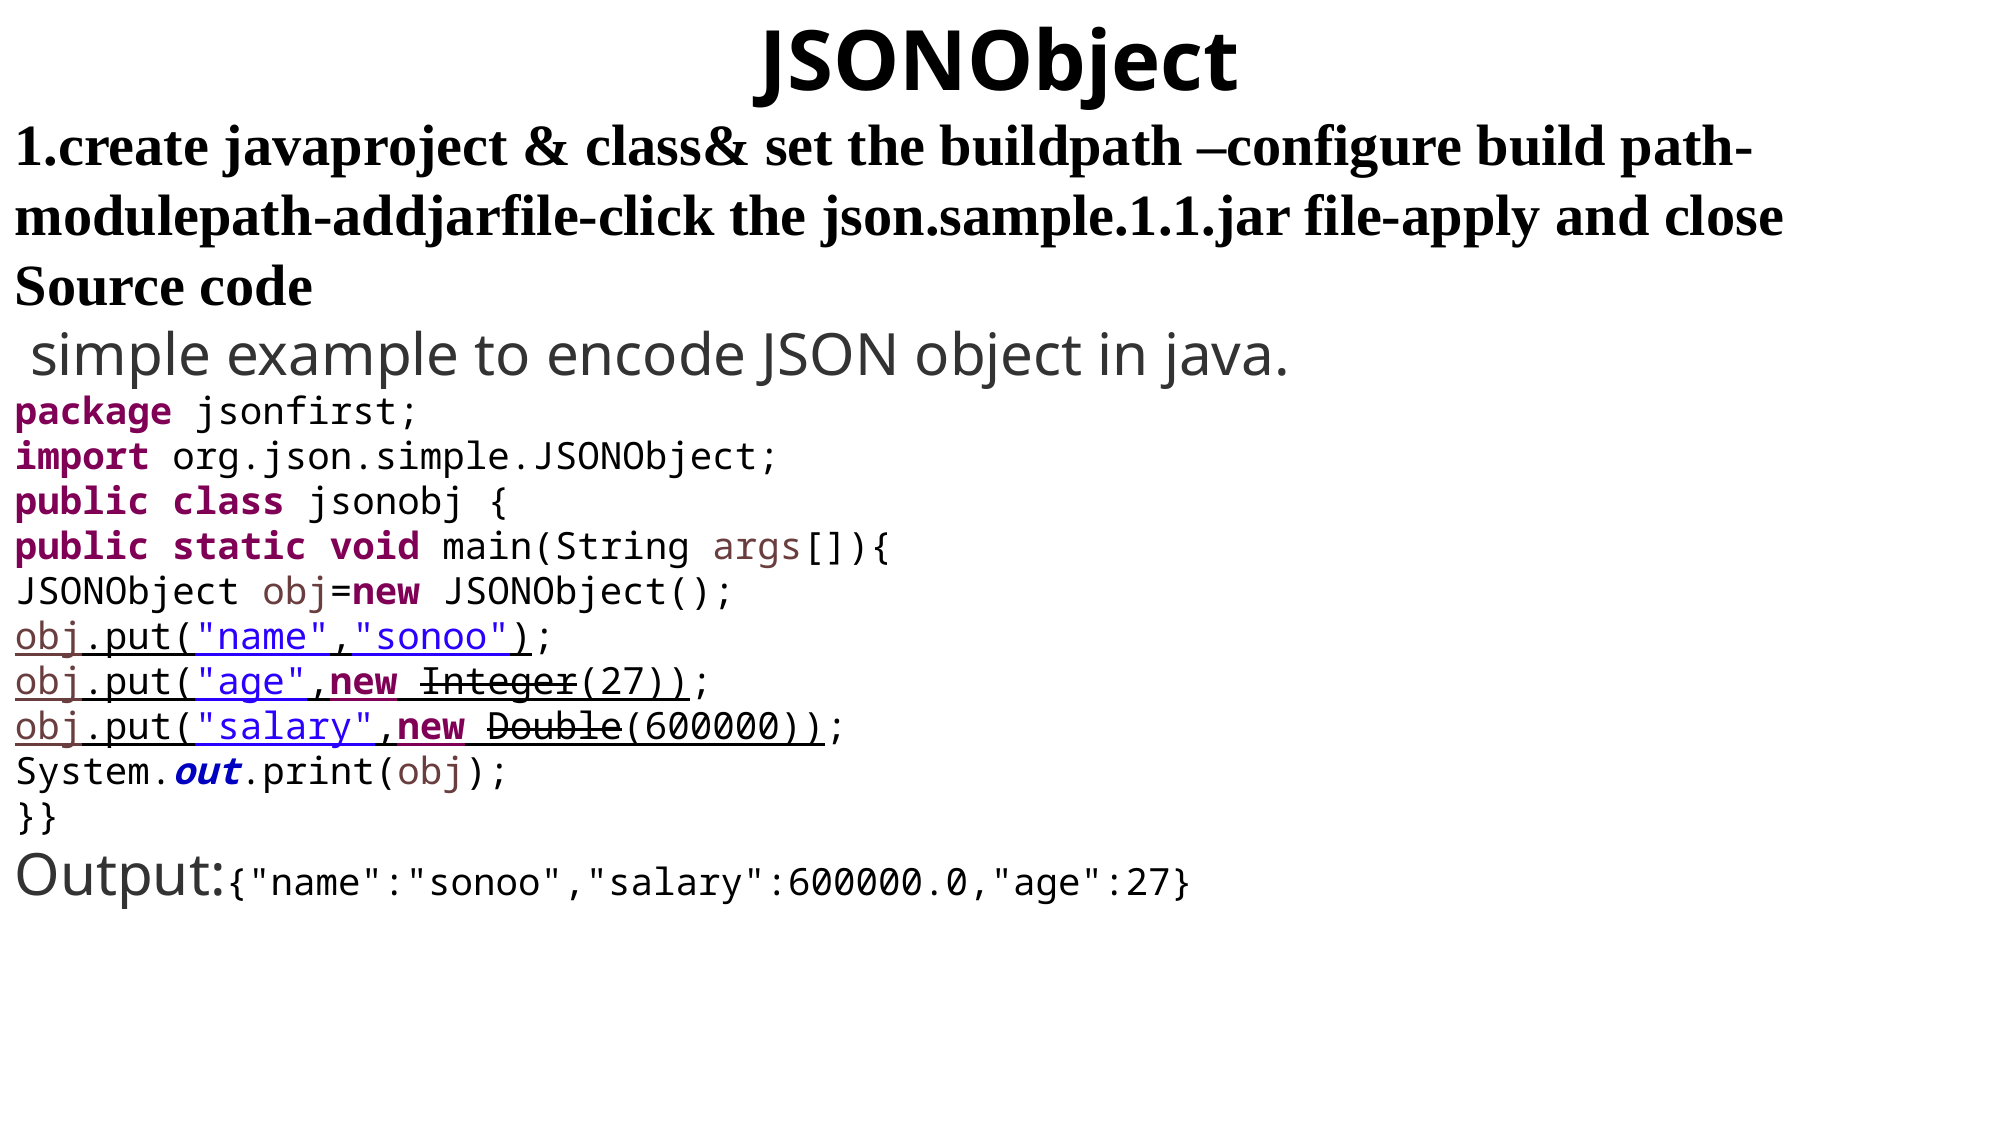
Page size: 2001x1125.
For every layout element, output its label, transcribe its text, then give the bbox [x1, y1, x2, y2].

text_box JSONObject 1.create javaproject & class& set the buildpath –configure build path-modulepath-addjarfile-click the json.sample.1.1.jar file-apply and close Source code simple example to encode JSON object in java. package jsonfirst; import org.json.simple.JSONObject; public class jsonobj { public static void main(String args[]){ JSONObject obj=new JSONObject(); obj.put("name","sonoo"); obj.put("age",new Integer(27)); obj.put("salary",new Double(600000)); System.out.print(obj); }} Output:{"name":"sonoo","salary":600000.0,"age":27} [0, 0, 2000, 1125]
